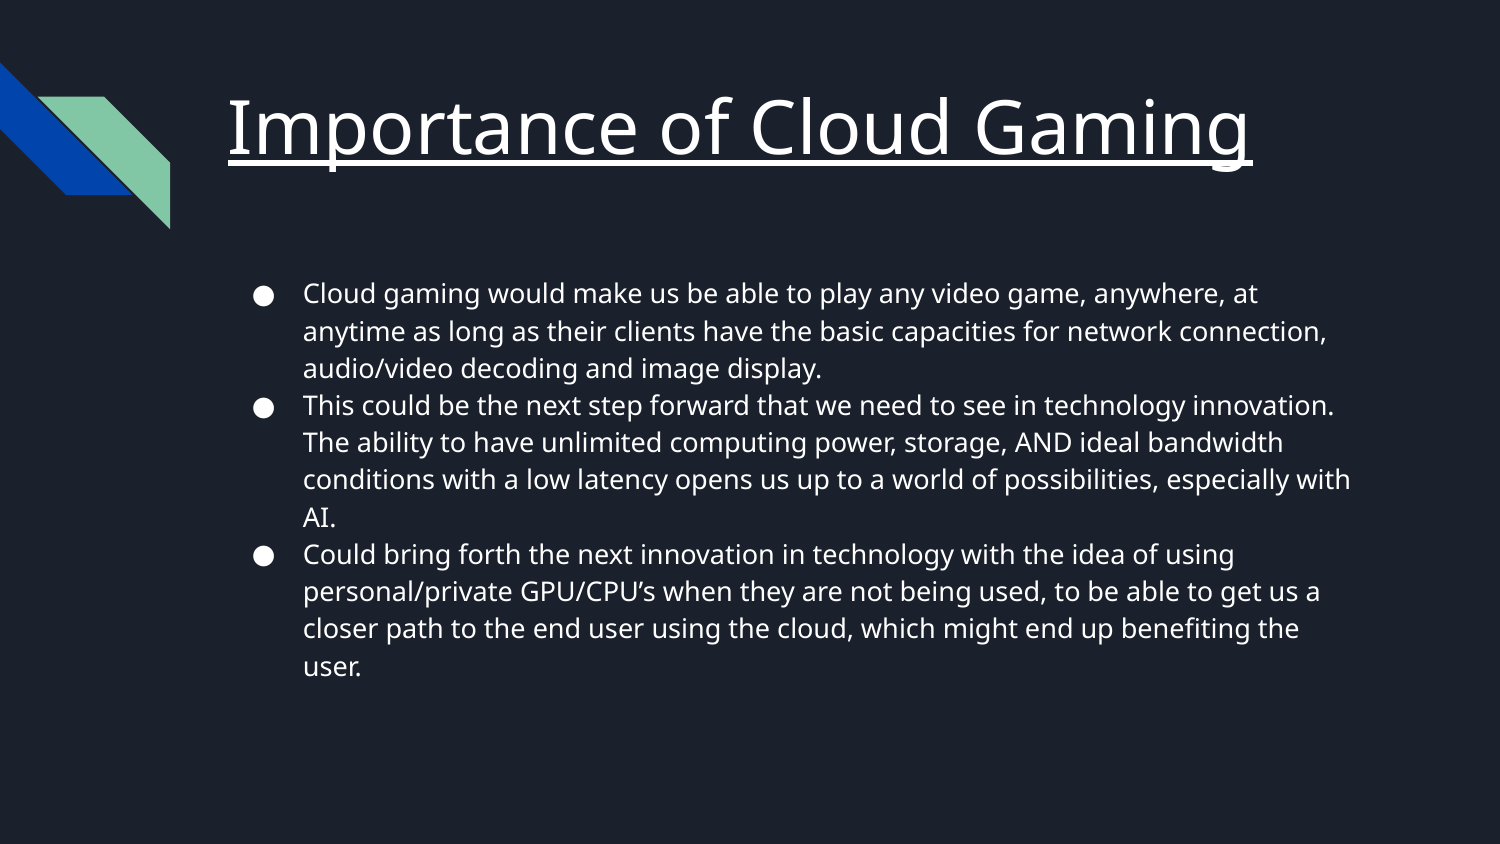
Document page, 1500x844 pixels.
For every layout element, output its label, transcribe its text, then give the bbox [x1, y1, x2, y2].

list Cloud gaming would make us be able to play any video game, anywhere, at anytime as long as their clients have the basic capacities for network connection, audio/video decoding and image display. This could be the next step forward that we need to see in technology innovation. The ability to have unlimited computing power, storage, AND ideal bandwidth conditions with a low latency opens us up to a world of possibilities, especially with AI. Could bring forth the next innovation in technology with the idea of using personal/private GPU/CPU’s when they are not being used, to be able to get us a closer path to the end user using the cloud, which might end up benefiting the user. [212, 257, 1368, 735]
title Importance of Cloud Gaming [212, 64, 1368, 215]
